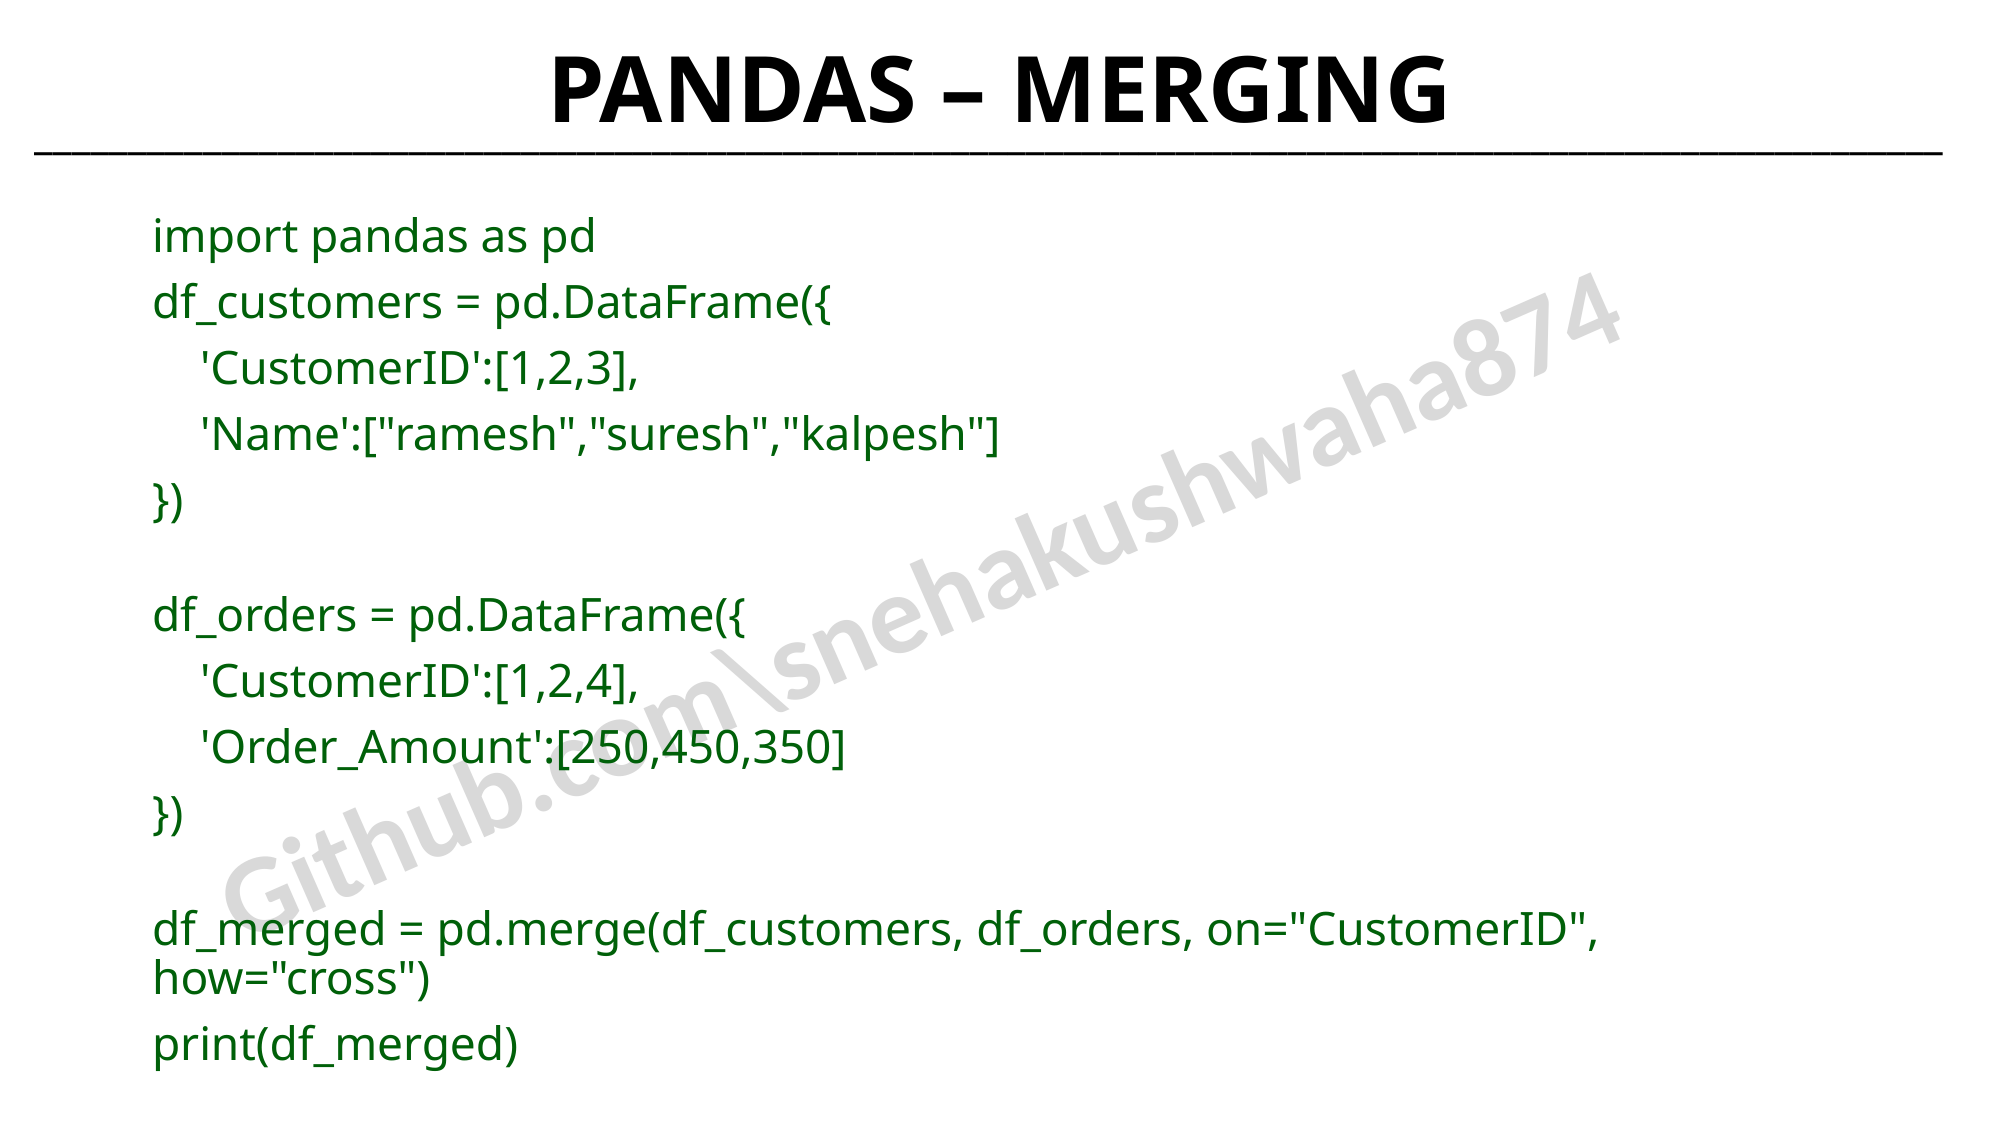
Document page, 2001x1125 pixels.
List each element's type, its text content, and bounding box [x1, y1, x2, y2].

text_box import pandas as pd df_customers = pd.DataFrame({ 'CustomerID':[1,2,3], 'Name':["ramesh","suresh","kalpesh"] }) df_orders = pd.DataFrame({ 'CustomerID':[1,2,4], 'Order_Amount':[250,450,350] }) df_merged = pd.merge(df_customers, df_orders, on="CustomerID", how="cross") print(df_merged) [137, 205, 1863, 1090]
text_box PANDAS – MERGING [137, 35, 1863, 105]
text_box ______________________________________________________________________________________________________ [19, 105, 1979, 166]
